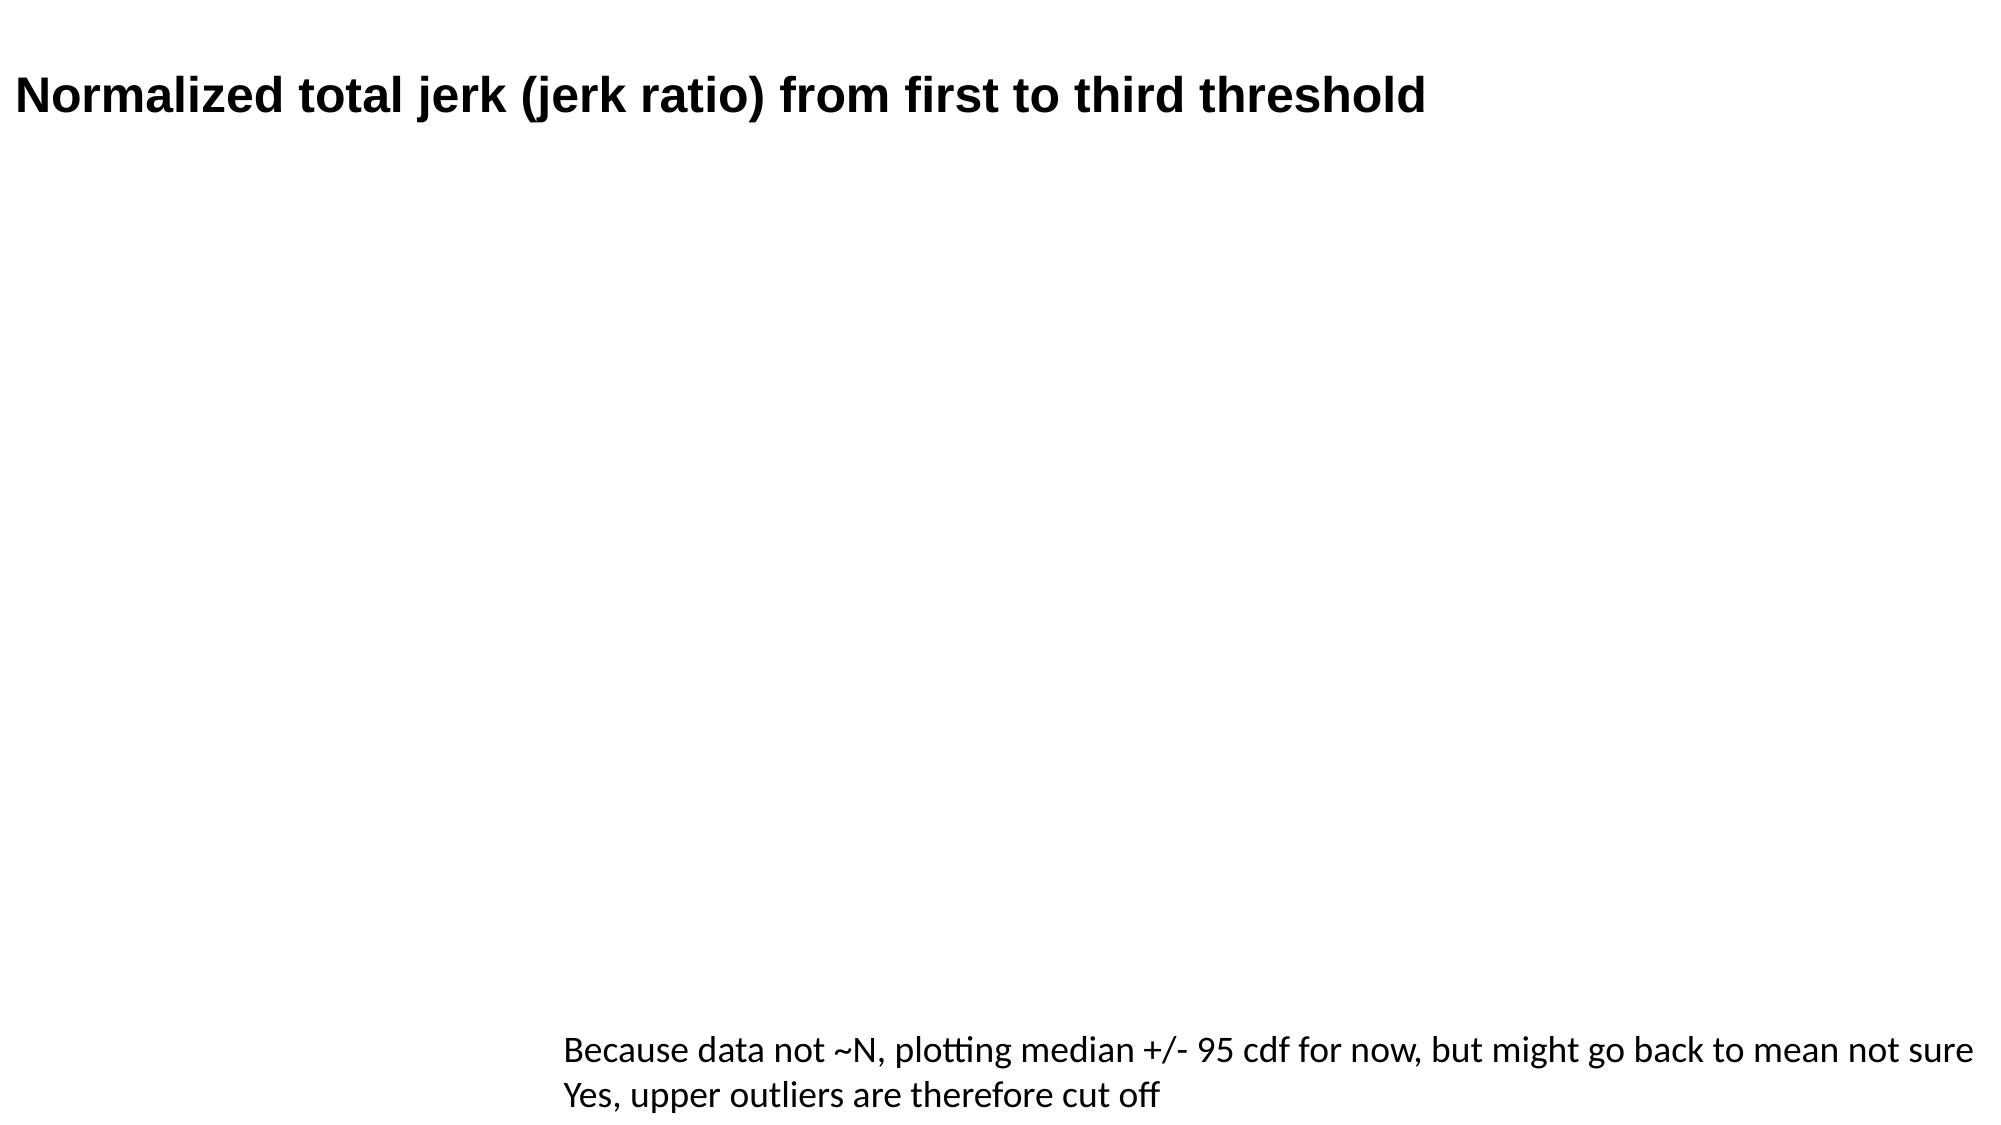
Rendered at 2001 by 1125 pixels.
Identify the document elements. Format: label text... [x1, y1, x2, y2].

title Normalized total jerk (jerk ratio) from first to third threshold [0, 17, 1778, 177]
text_box Because data not ~N, plotting median +/- 95 cdf for now, but might go back to mean not sure Yes, upper outliers are therefore cut off [548, 1017, 1991, 1123]
